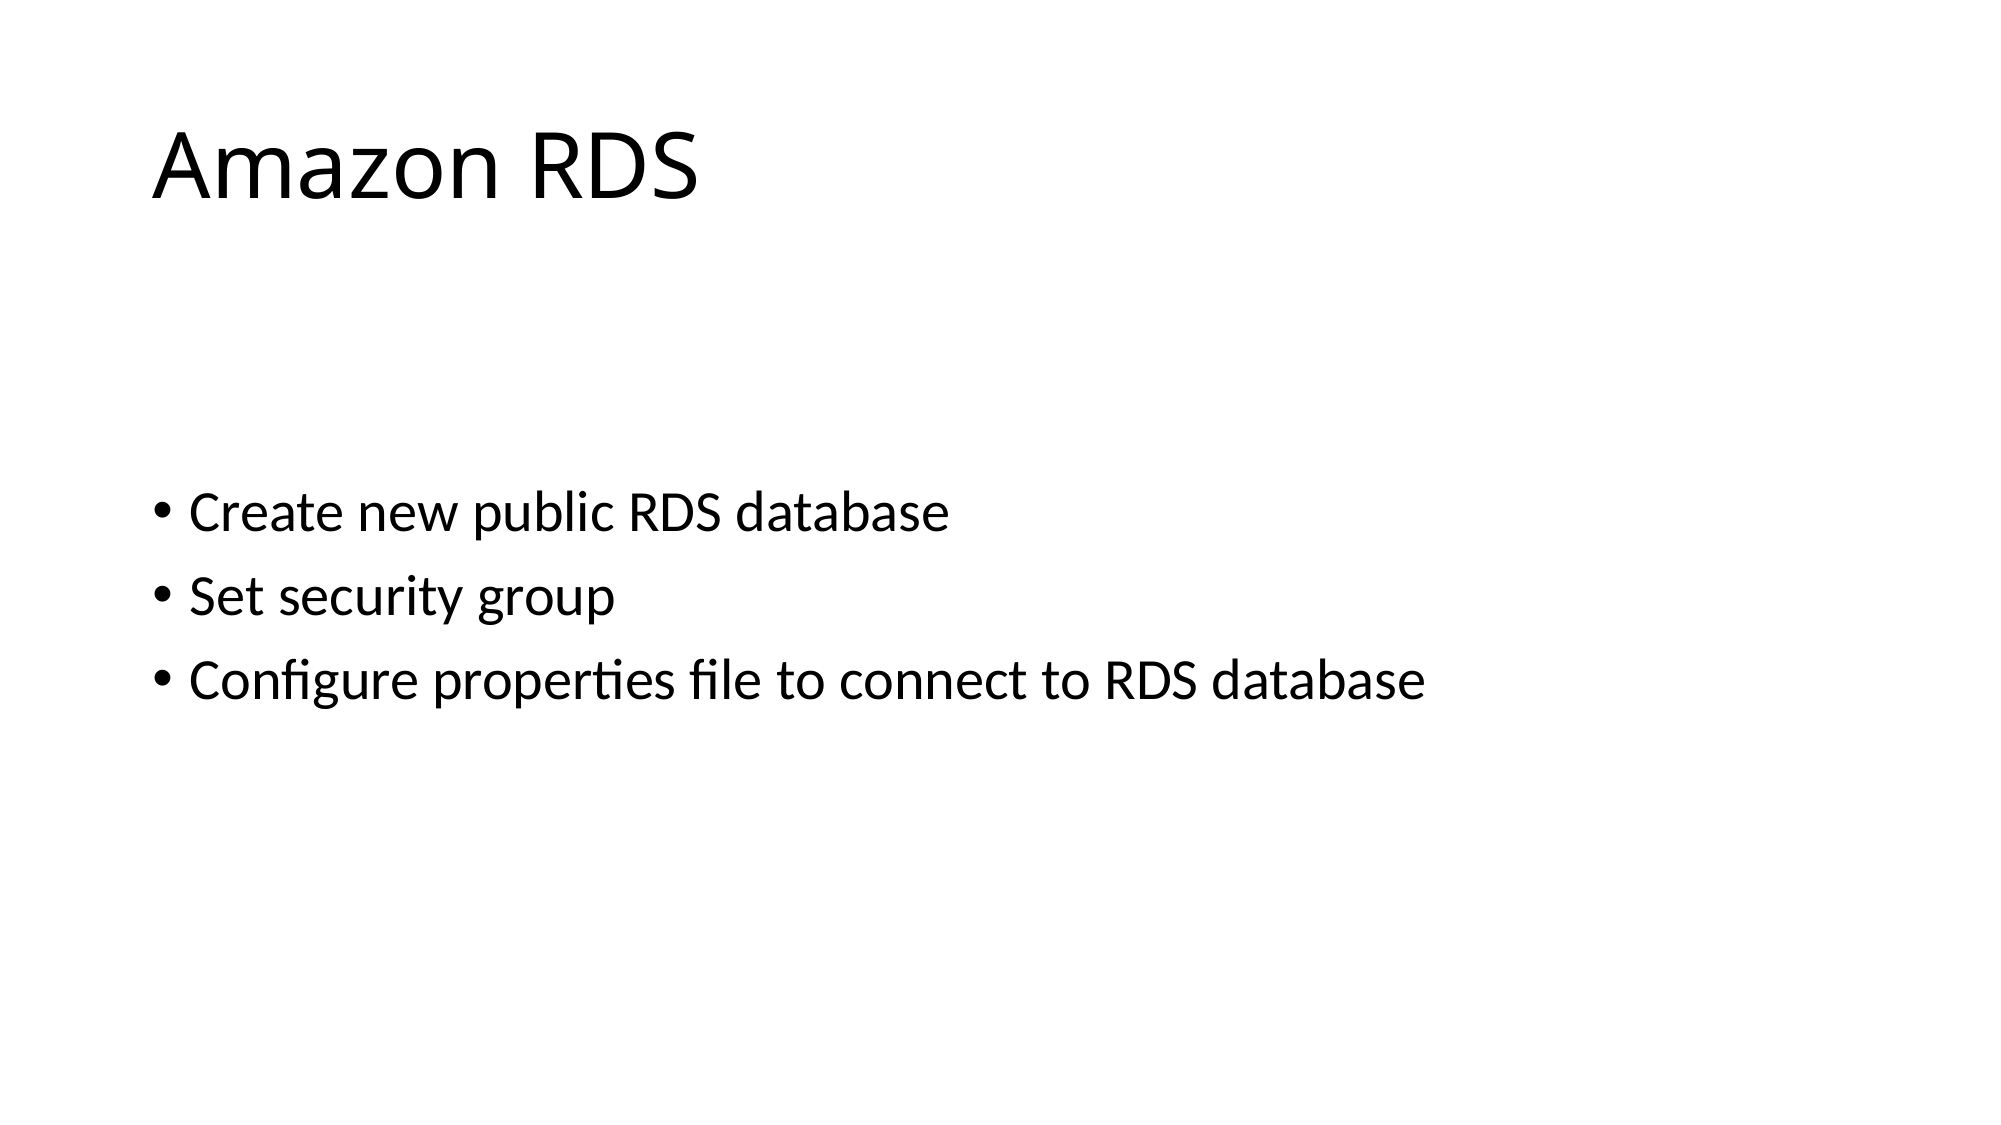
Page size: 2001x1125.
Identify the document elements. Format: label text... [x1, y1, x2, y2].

list Create new public RDS database Set security group Configure properties file to connect to RDS database [137, 299, 1863, 1014]
title Amazon RDS [137, 59, 1863, 278]
